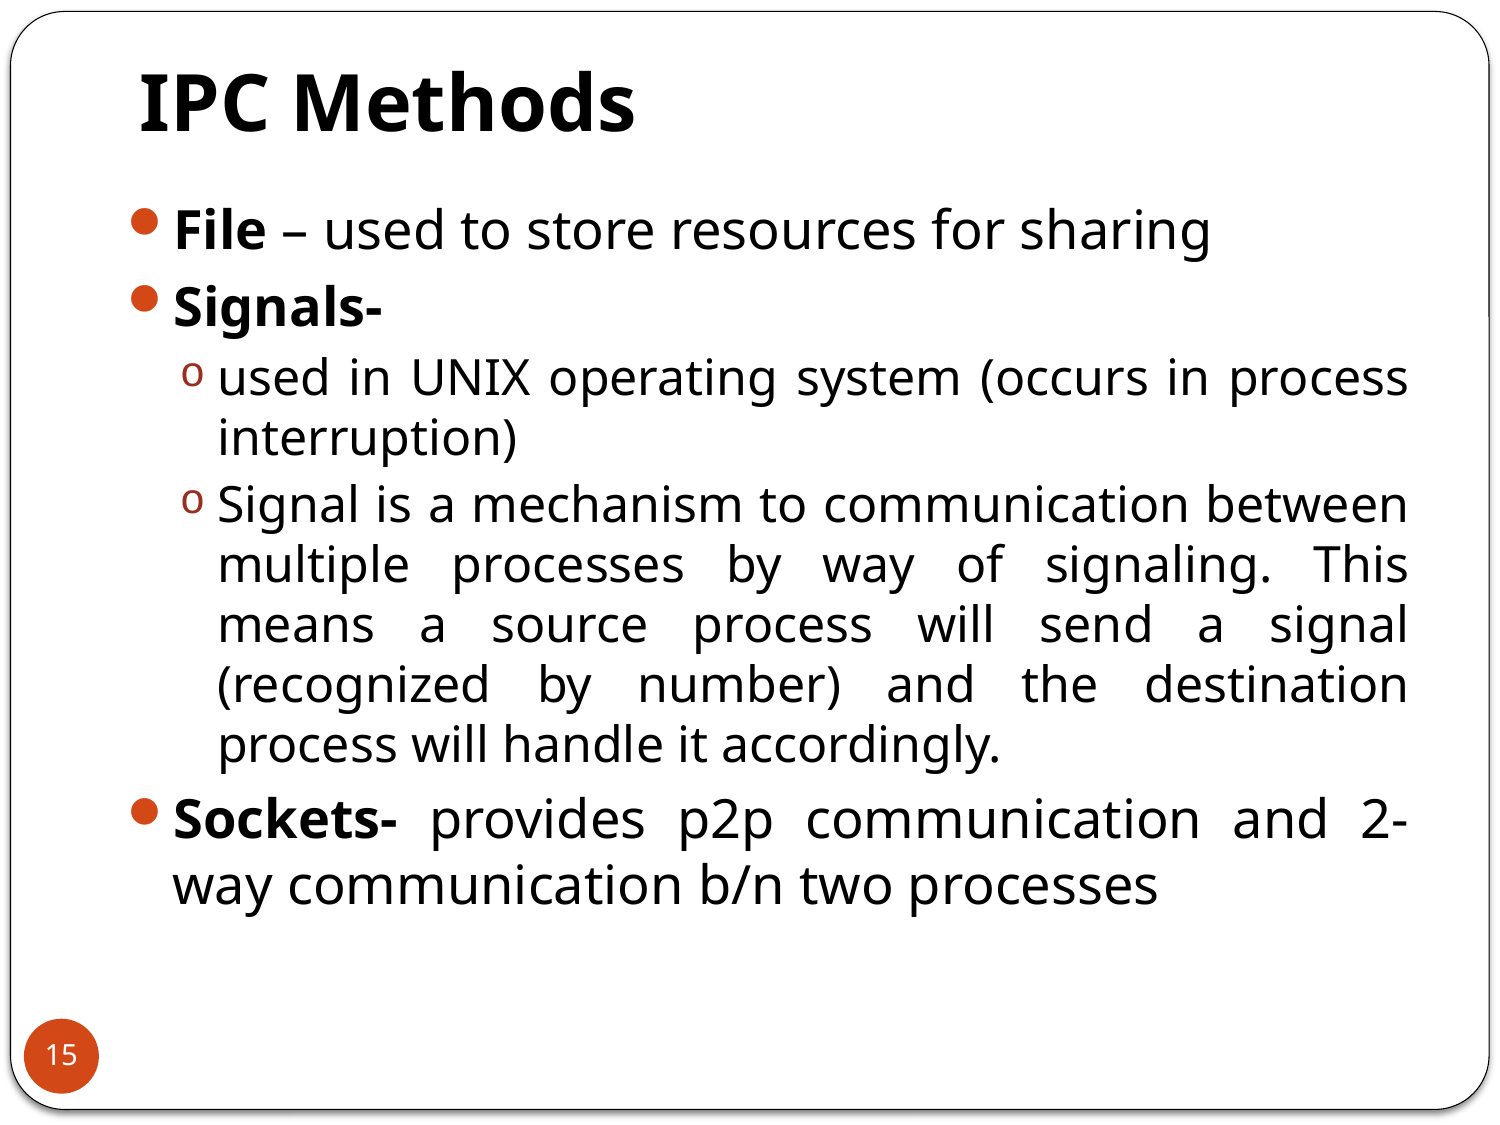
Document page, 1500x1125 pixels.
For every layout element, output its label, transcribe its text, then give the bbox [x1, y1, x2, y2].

list File – used to store resources for sharing Signals- used in UNIX operating system (occurs in process interruption) Signal is a mechanism to communication between multiple processes by way of signaling. This means a source process will send a signal (recognized by number) and the destination process will handle it accordingly. Sockets- provides p2p communication and 2-way communication b/n two processes [112, 187, 1425, 1063]
slide_number 15 [23, 1018, 99, 1094]
title IPC Methods [125, 45, 1425, 163]
